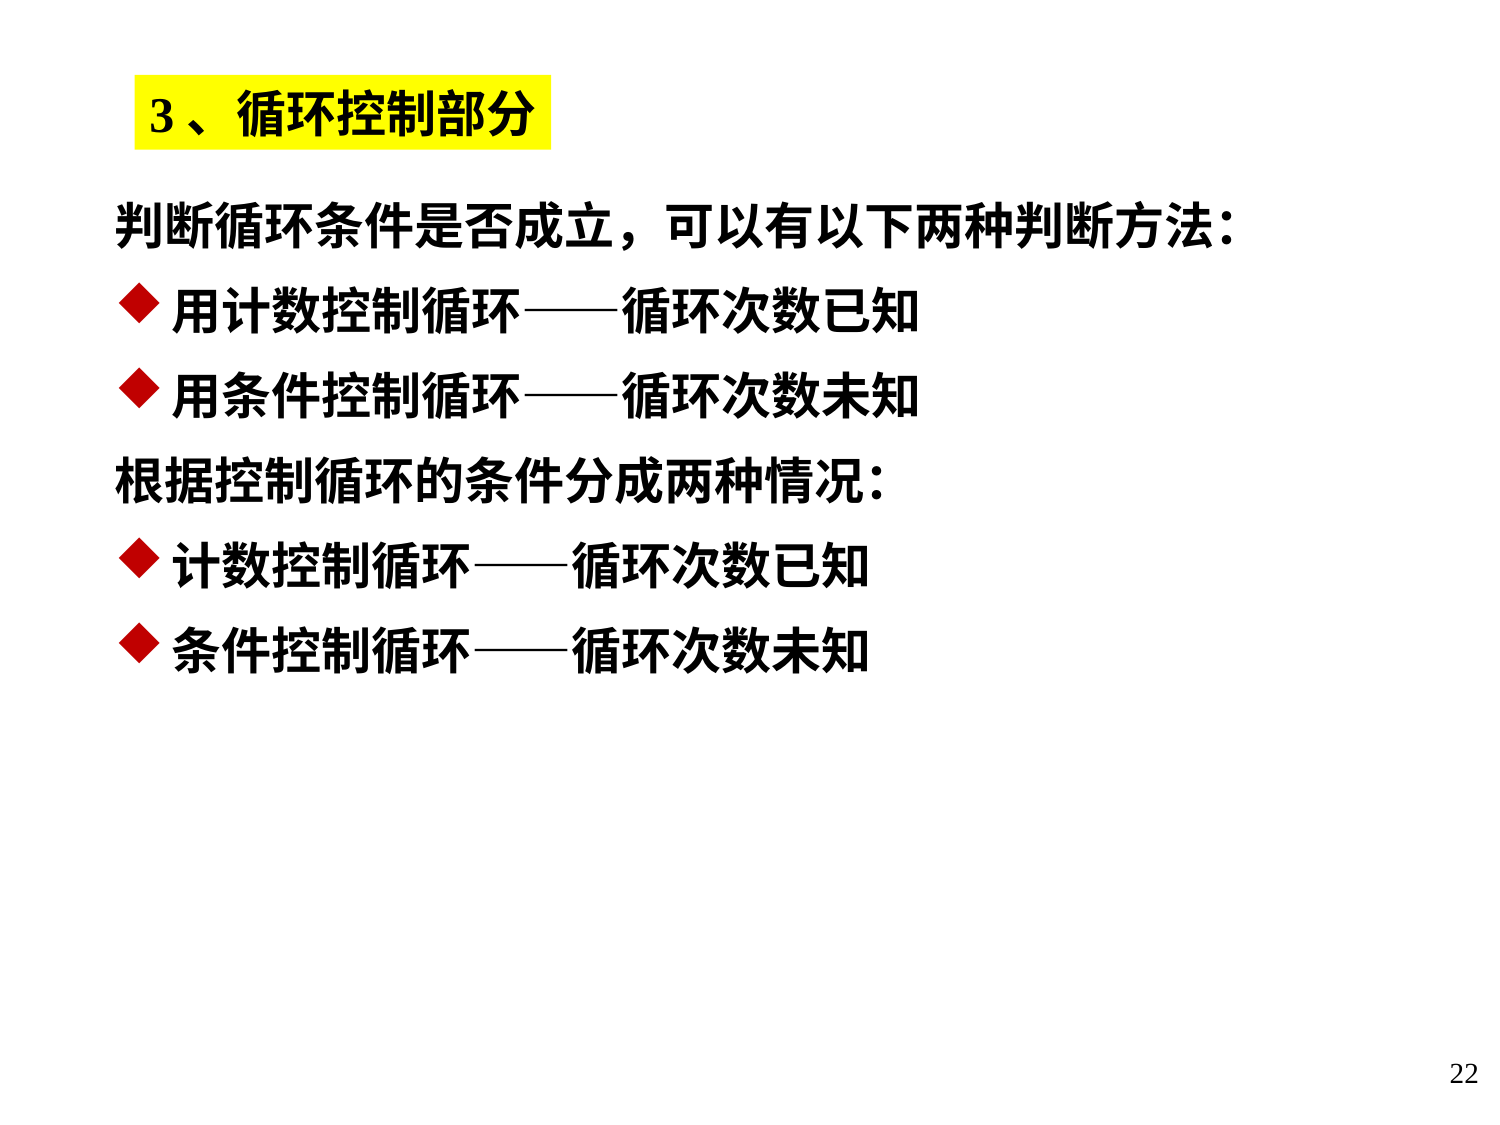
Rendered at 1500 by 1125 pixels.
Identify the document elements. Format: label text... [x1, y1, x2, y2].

text_box 3、循环控制部分 [134, 74, 552, 150]
slide_number 22 [1376, 1046, 1495, 1122]
text_box 判断循环条件是否成立，可以有以下两种判断方法： 用计数控制循环——循环次数已知 用条件控制循环——循环次数未知 根据控制循环的条件分成两种情况： 计数控制循环——循环次数已知 条件控制循环——循环次数未知 [99, 187, 1388, 773]
